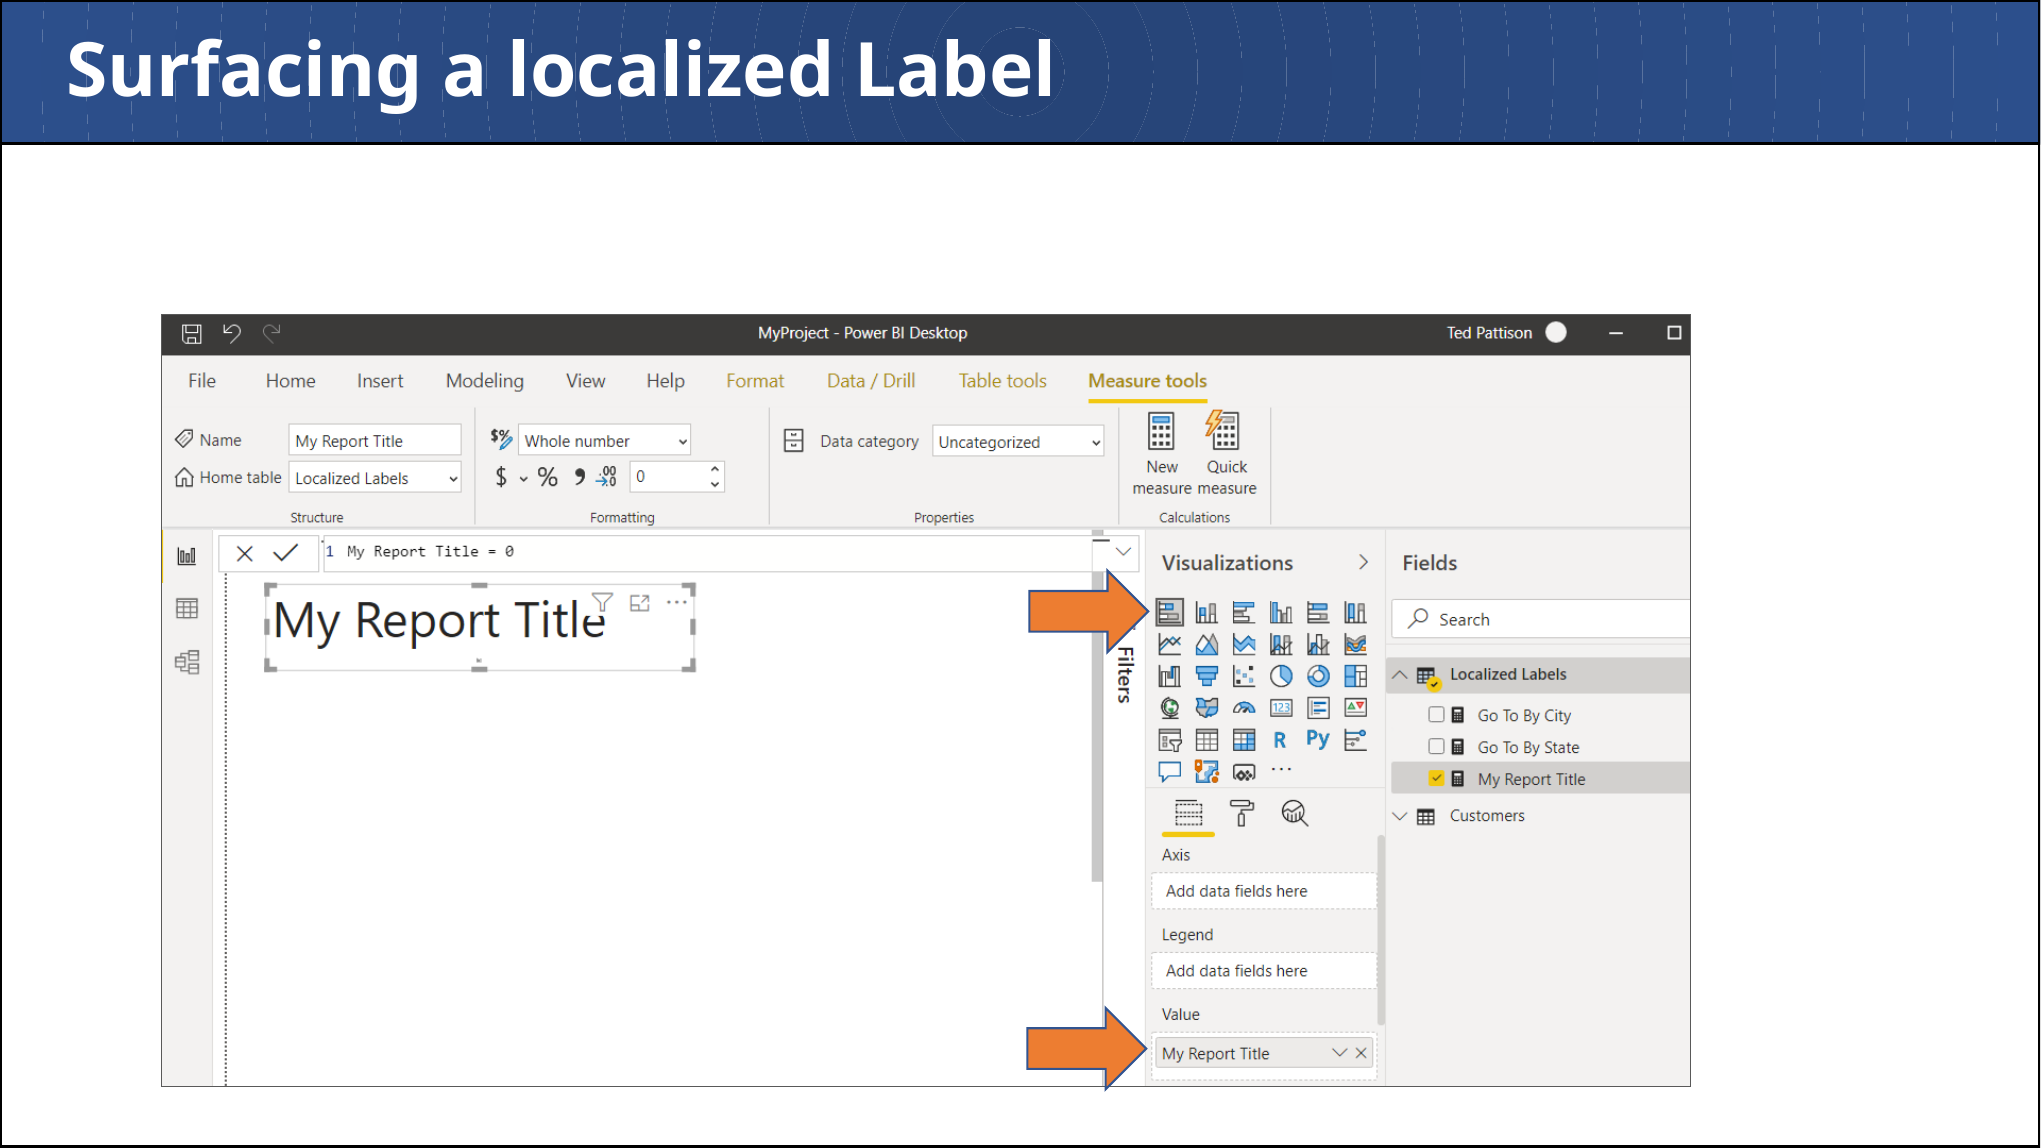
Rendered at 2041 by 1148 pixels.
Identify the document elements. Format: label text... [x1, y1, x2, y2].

picture [161, 314, 1691, 1087]
title Surfacing a localized Label [51, 31, 1988, 113]
